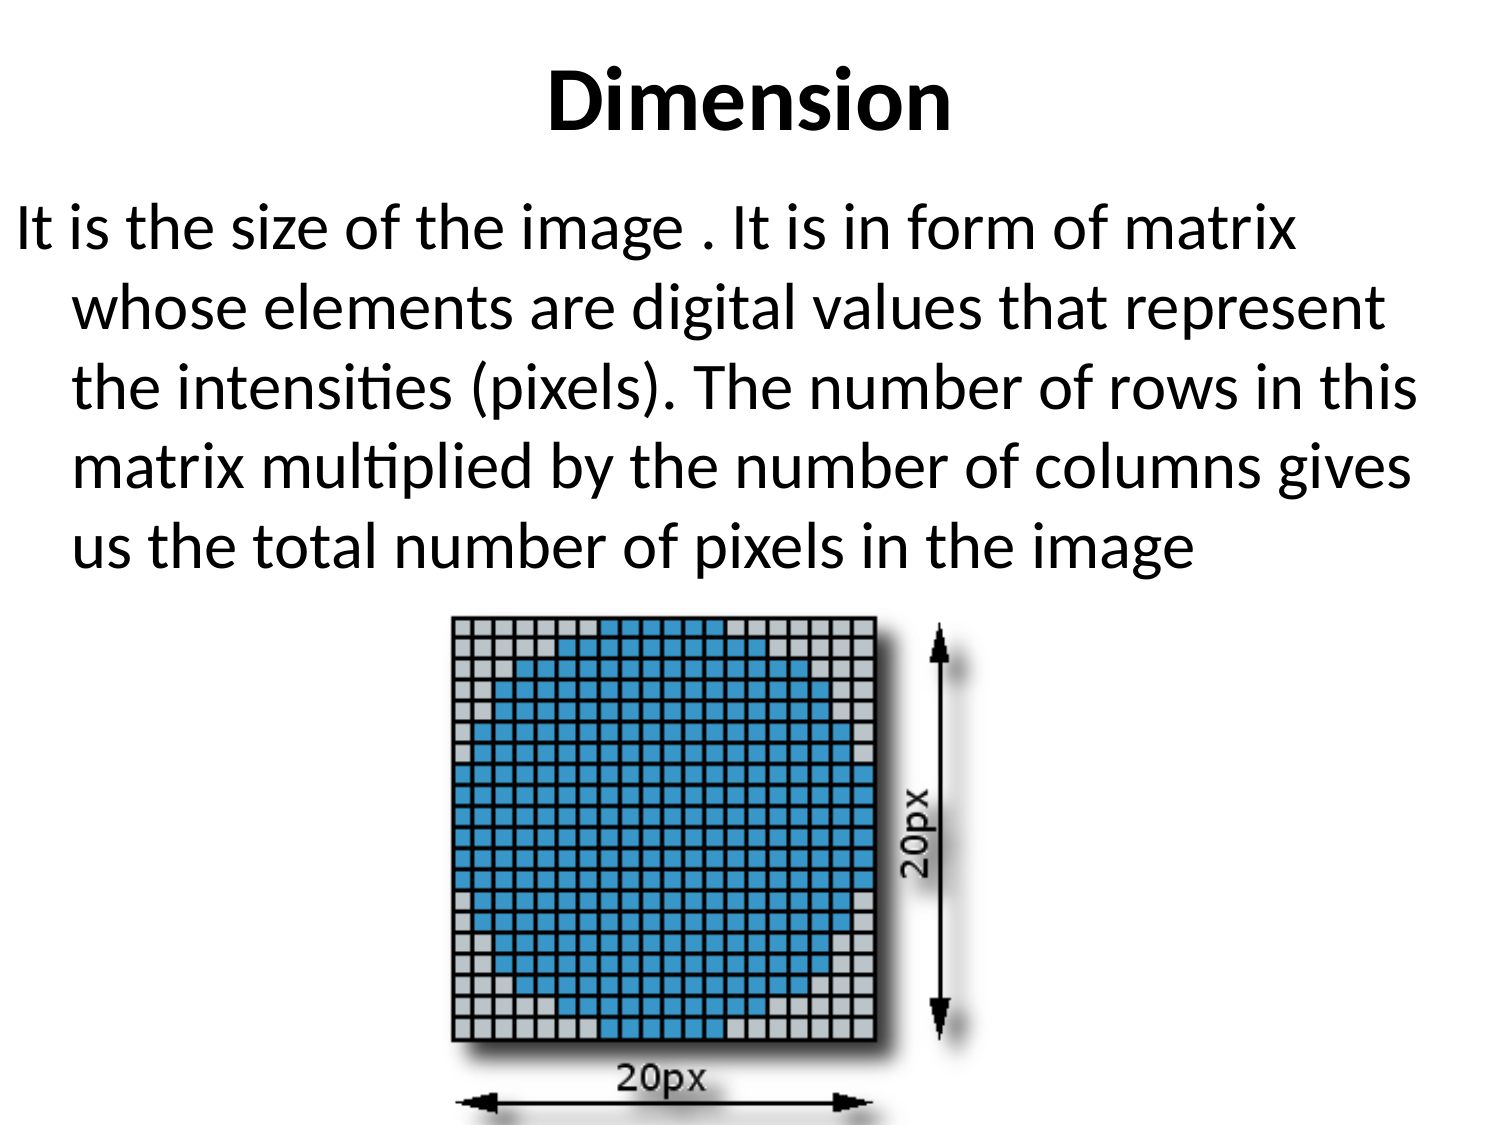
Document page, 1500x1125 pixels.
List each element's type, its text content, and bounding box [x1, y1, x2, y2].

list It is the size of the image . It is in form of matrix whose elements are digital values that ​​represent the intensities (pixels). The number of rows in this matrix multiplied by the number of columns gives us the total number of pixels in the image [0, 174, 1500, 1125]
title Dimension [75, 0, 1425, 174]
picture [437, 601, 1001, 1125]
